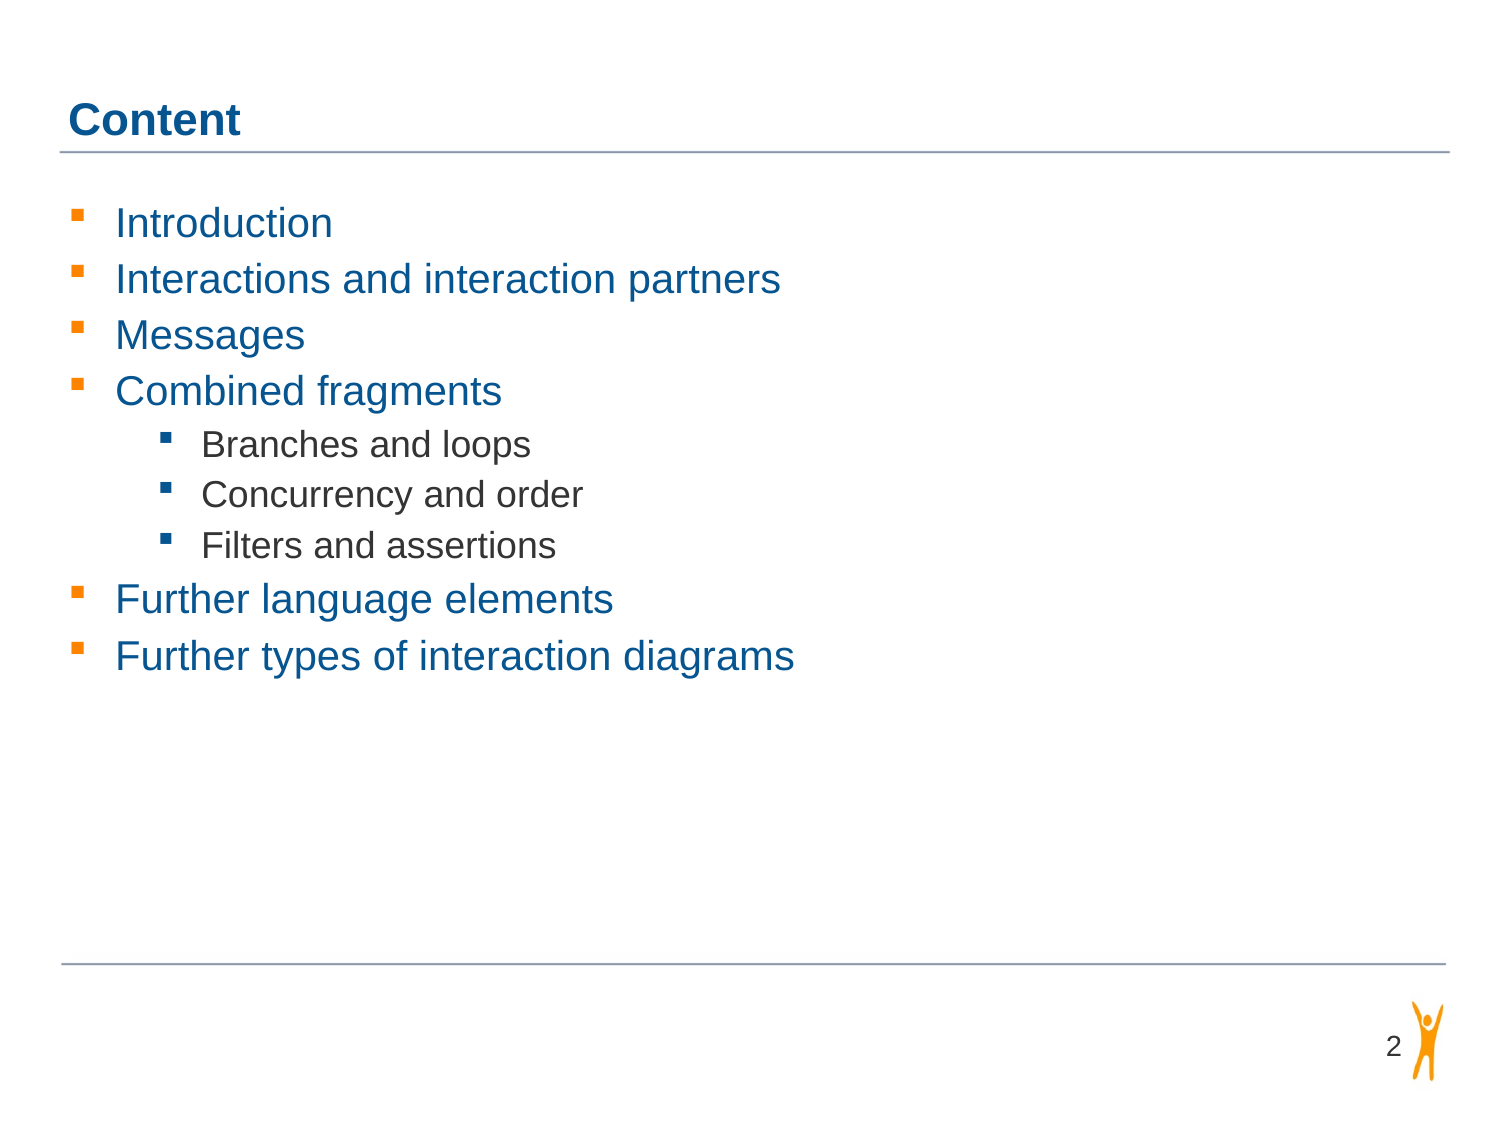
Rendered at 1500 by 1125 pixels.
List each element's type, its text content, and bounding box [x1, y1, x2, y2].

list Introduction Interactions and interaction partners Messages Combined fragments Branches and loops Concurrency and order Filters and assertions Further language elements Further types of interaction diagrams [52, 187, 1454, 962]
picture [1400, 991, 1494, 1125]
title Content [52, 24, 1454, 153]
slide_number 2 [1241, 1019, 1418, 1095]
picture [0, 954, 1497, 975]
picture [0, 142, 1500, 163]
